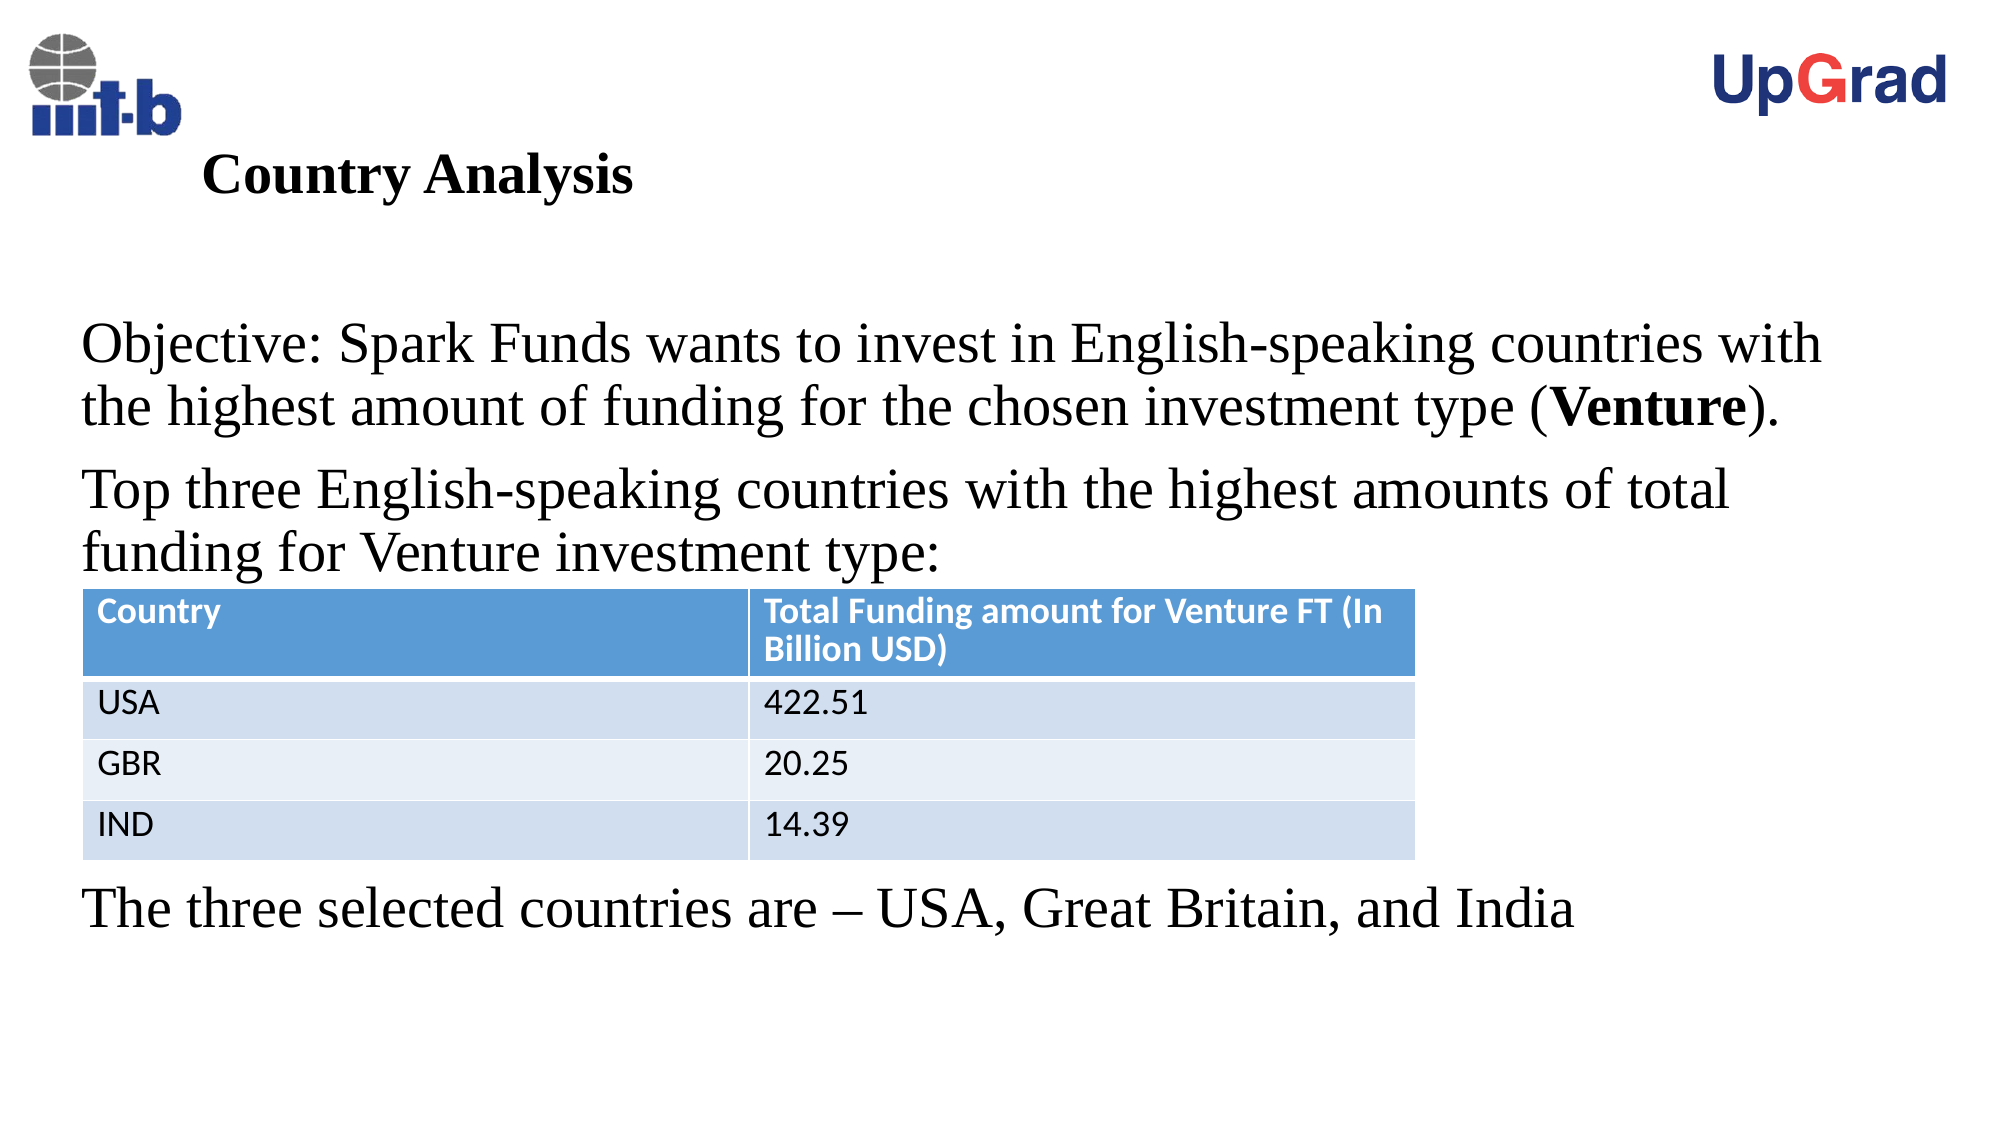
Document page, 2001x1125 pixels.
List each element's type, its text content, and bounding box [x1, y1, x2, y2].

table_cell IND [83, 801, 748, 860]
table_header Country [83, 589, 748, 676]
title Country Analysis [186, 104, 1715, 246]
table_cell 20.25 [750, 740, 1415, 800]
table_cell 422.51 [750, 682, 1415, 739]
table_cell GBR [83, 740, 748, 800]
table_cell USA [83, 682, 748, 739]
table_cell 14.39 [750, 801, 1415, 860]
list Objective: Spark Funds wants to invest in English-speaking countries with the highest amount of funding for the chosen investment type (Venture). Top three English-speaking countries with the highest amounts of total funding for Venture investment type: , ,llcjldjclkjlkjlkjlkjlkjjjjjjjjjjjjjjjjjjjjjjjjjjjjjjjjjjjjjjjjjjjjjjjjjj The three selected countries are – USA, Great Britain, and India [66, 304, 1899, 1017]
table_header Total Funding amount for Venture FT (In Billion USD) [750, 589, 1415, 676]
picture [1714, 53, 1952, 116]
picture [0, 29, 208, 163]
